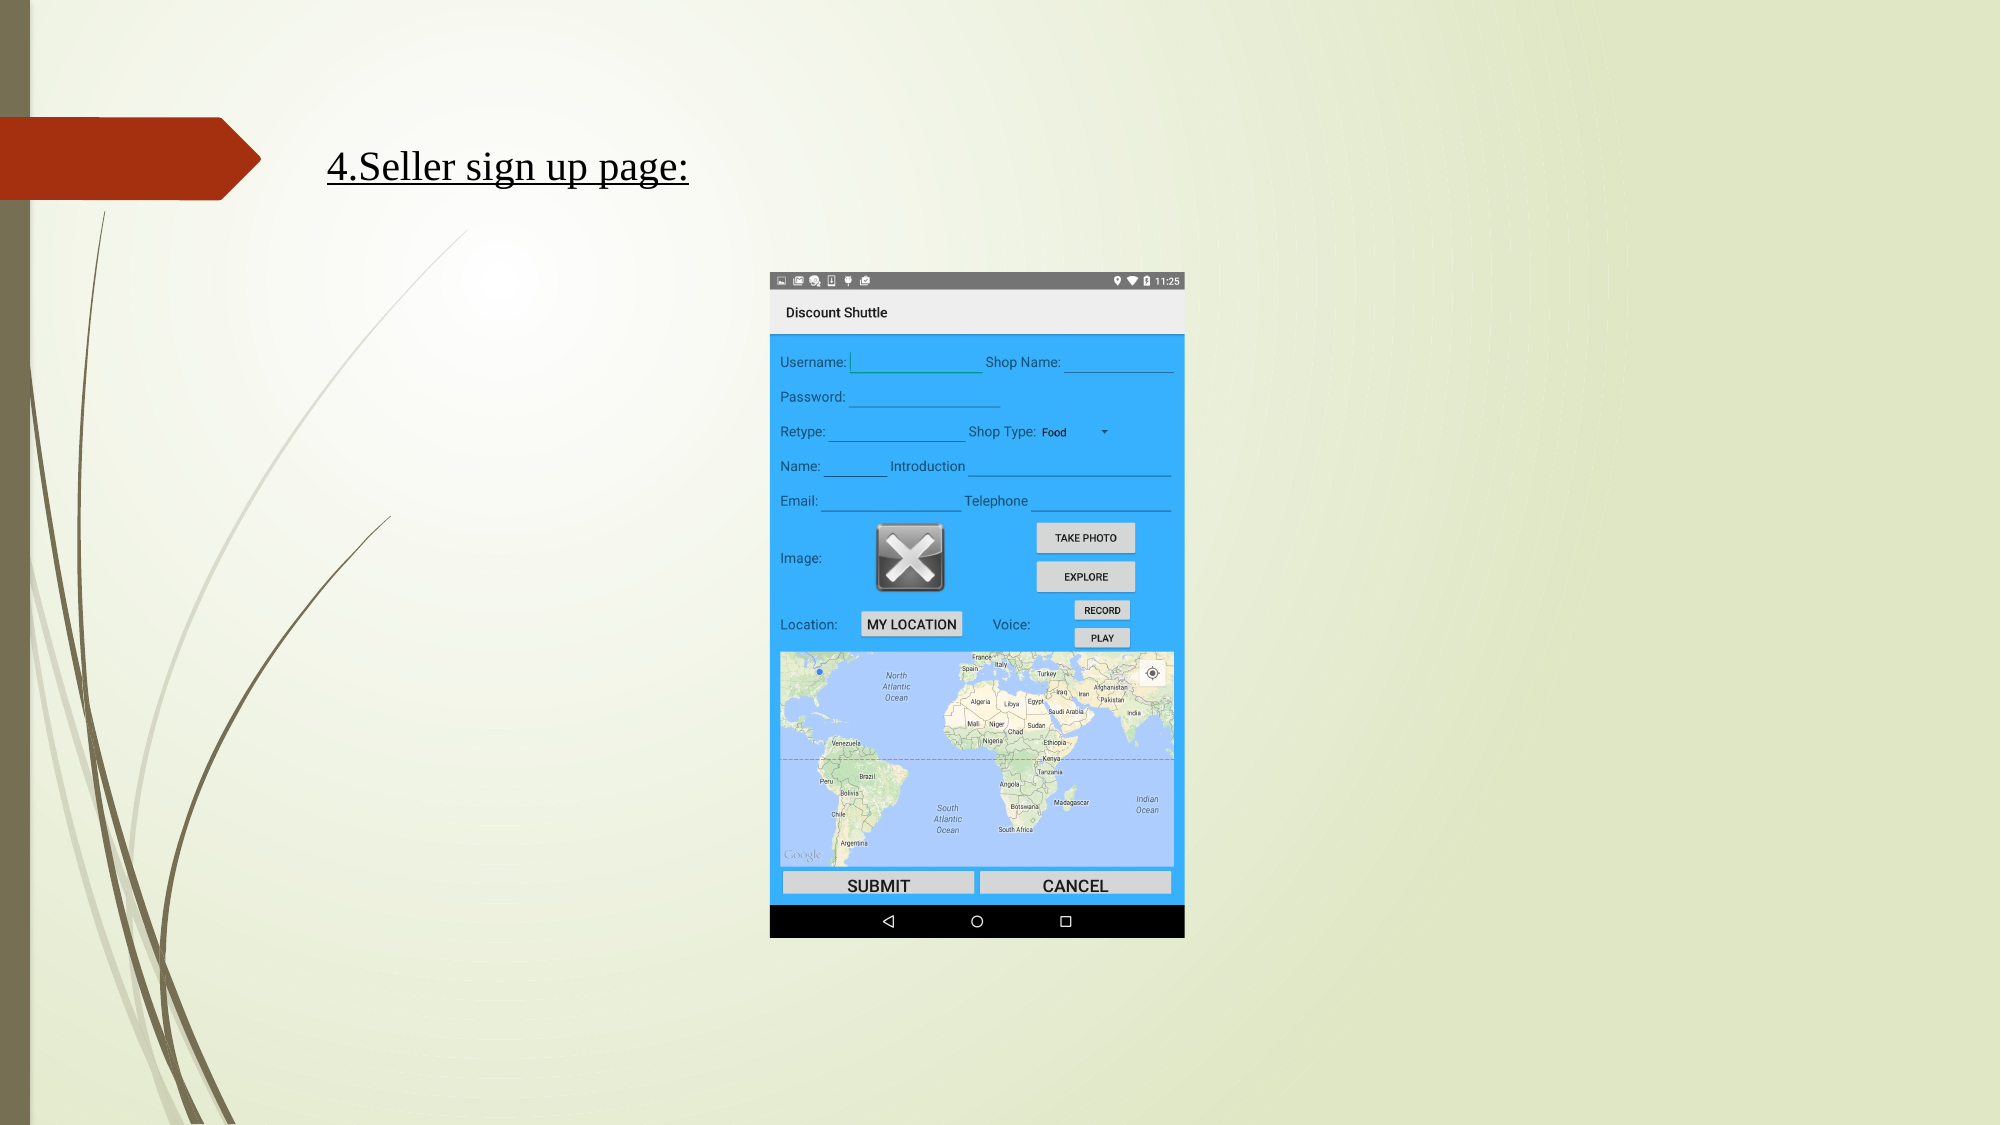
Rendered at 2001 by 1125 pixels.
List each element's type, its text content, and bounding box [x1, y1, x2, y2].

text_box [769, 272, 1185, 938]
text_box 4.Seller sign up page: [325, 171, 768, 255]
